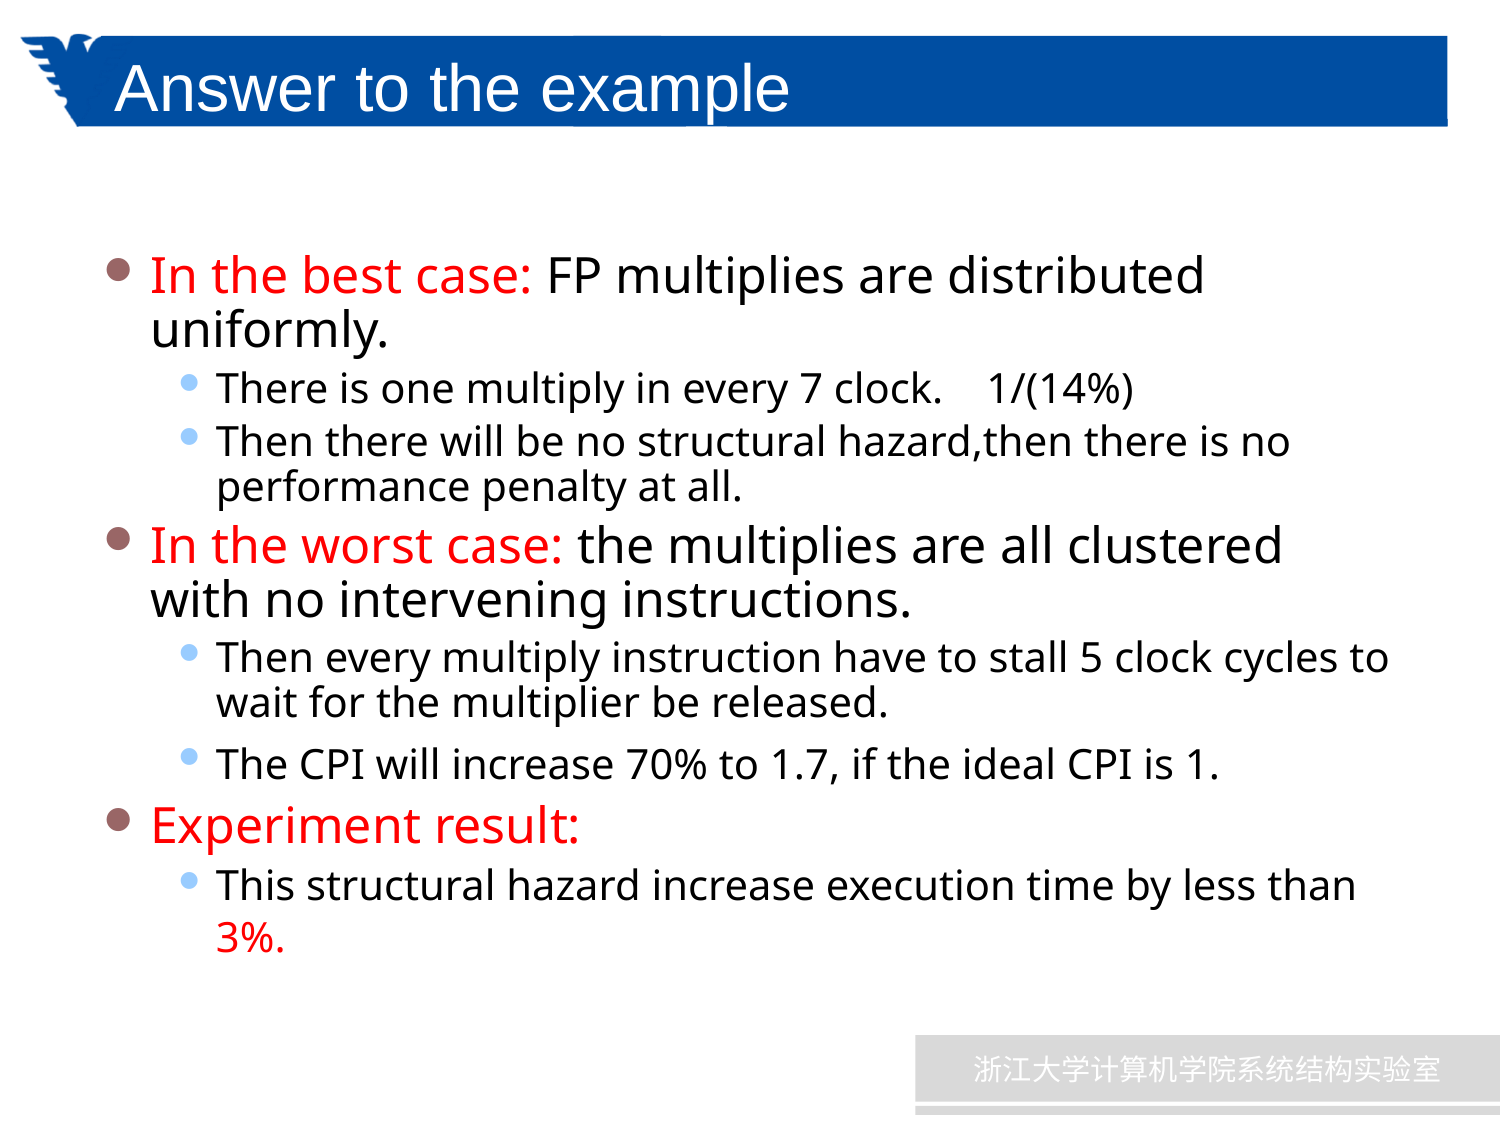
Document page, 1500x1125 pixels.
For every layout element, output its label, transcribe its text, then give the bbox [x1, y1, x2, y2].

list In the best case: FP multiplies are distributed uniformly. There is one multiply in every 7 clock. 1/(14%) Then there will be no structural hazard,then there is no performance penalty at all. In the worst case: the multiplies are all clustered with no intervening instructions. Then every multiply instruction have to stall 5 clock cycles to wait for the multiplier be released. The CPI will increase 70% to 1.7, if the ideal CPI is 1. Experiment result: This structural hazard increase execution time by less than 3%. [88, 243, 1412, 988]
picture [5, 19, 148, 127]
title Answer to the example [99, 37, 1347, 188]
